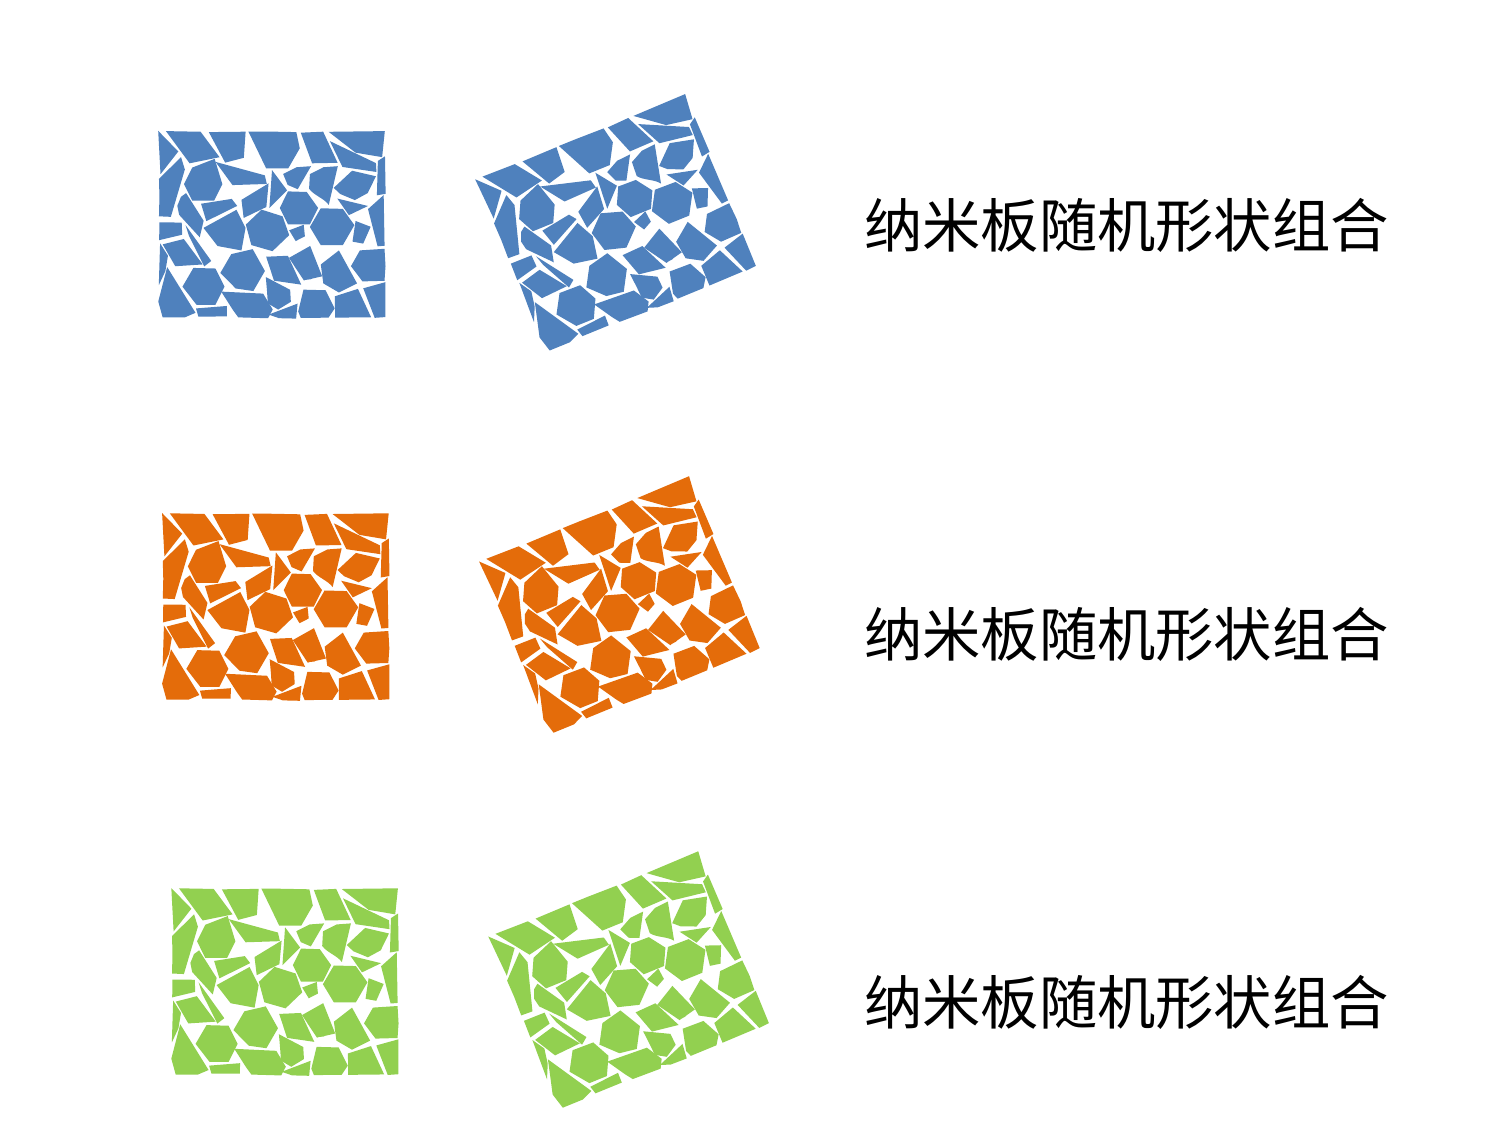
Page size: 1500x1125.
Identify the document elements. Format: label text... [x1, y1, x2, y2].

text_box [490, 115, 742, 327]
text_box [160, 873, 412, 1086]
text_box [494, 497, 746, 709]
text_box 纳米板随机形状组合 [849, 958, 1404, 1044]
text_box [147, 116, 399, 329]
text_box 纳米板随机形状组合 [849, 590, 1404, 676]
text_box 纳米板随机形状组合 [849, 181, 1404, 267]
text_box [504, 872, 755, 1085]
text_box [151, 498, 402, 711]
